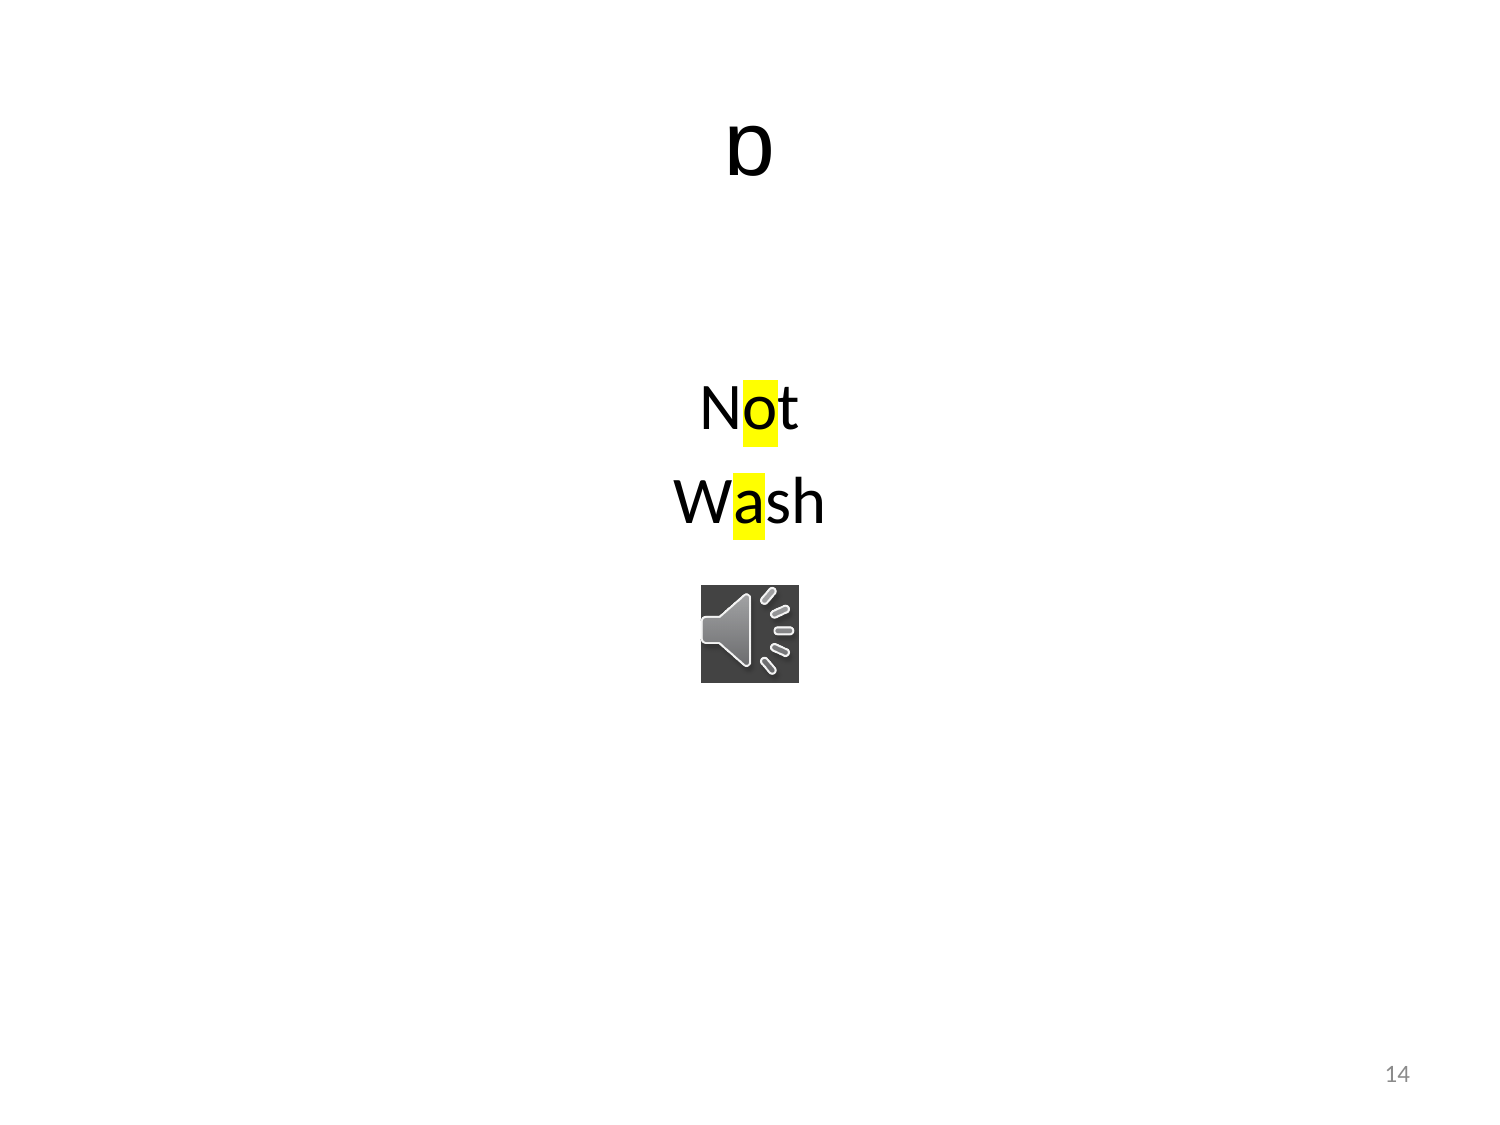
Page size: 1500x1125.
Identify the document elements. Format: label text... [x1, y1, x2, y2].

slide_number 14 [1074, 1042, 1425, 1103]
title ɒ [75, 45, 1425, 233]
picture [699, 583, 801, 684]
list Not Wash [75, 262, 1425, 1005]
